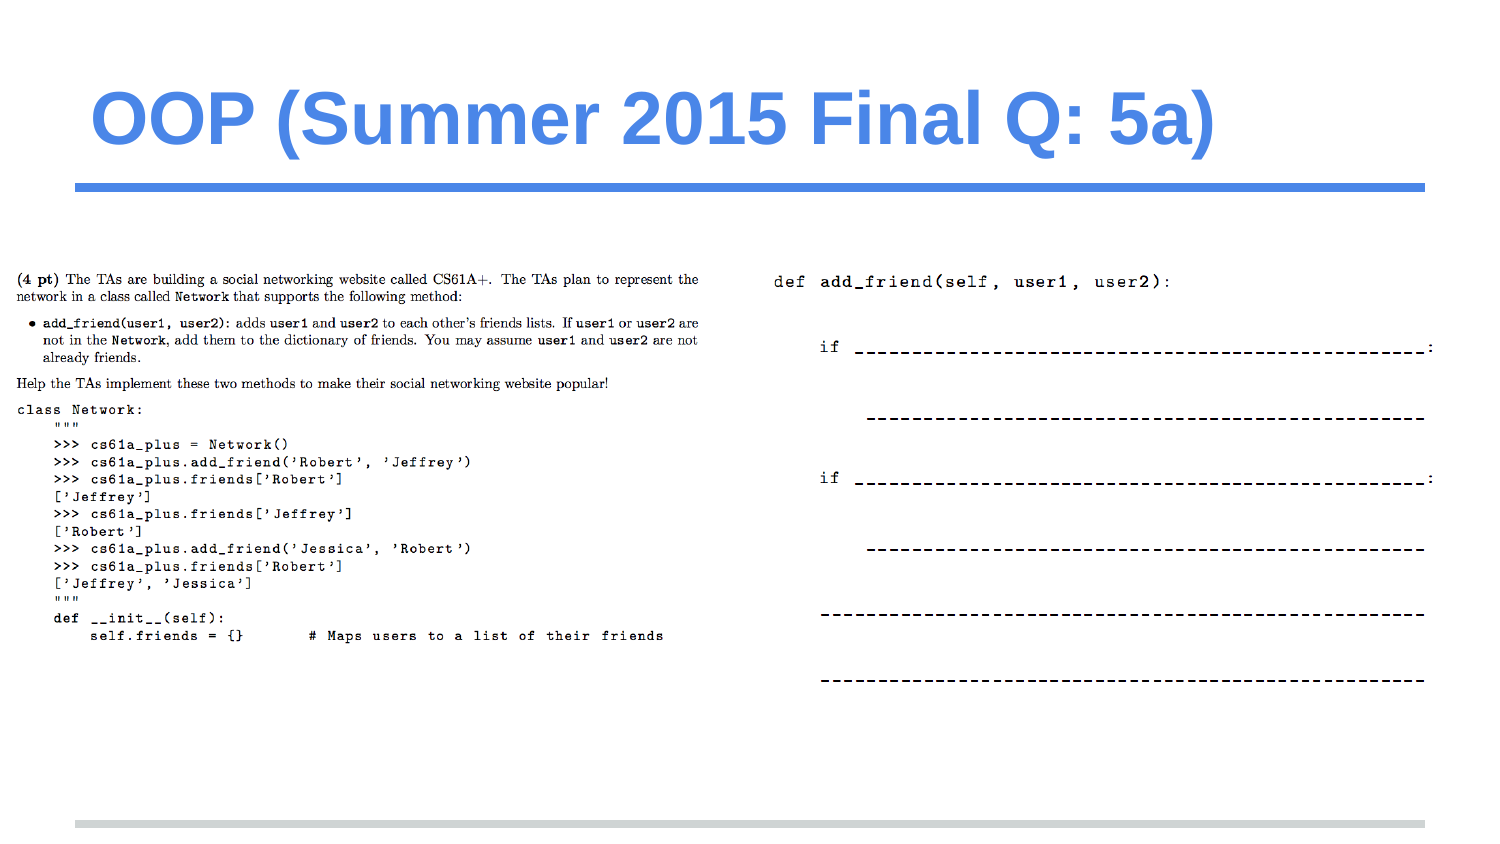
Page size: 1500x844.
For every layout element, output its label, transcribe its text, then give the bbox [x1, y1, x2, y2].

picture [769, 268, 1457, 703]
picture [14, 267, 701, 649]
title OOP (Summer 2015 Final Q: 5a) [75, 33, 1425, 175]
